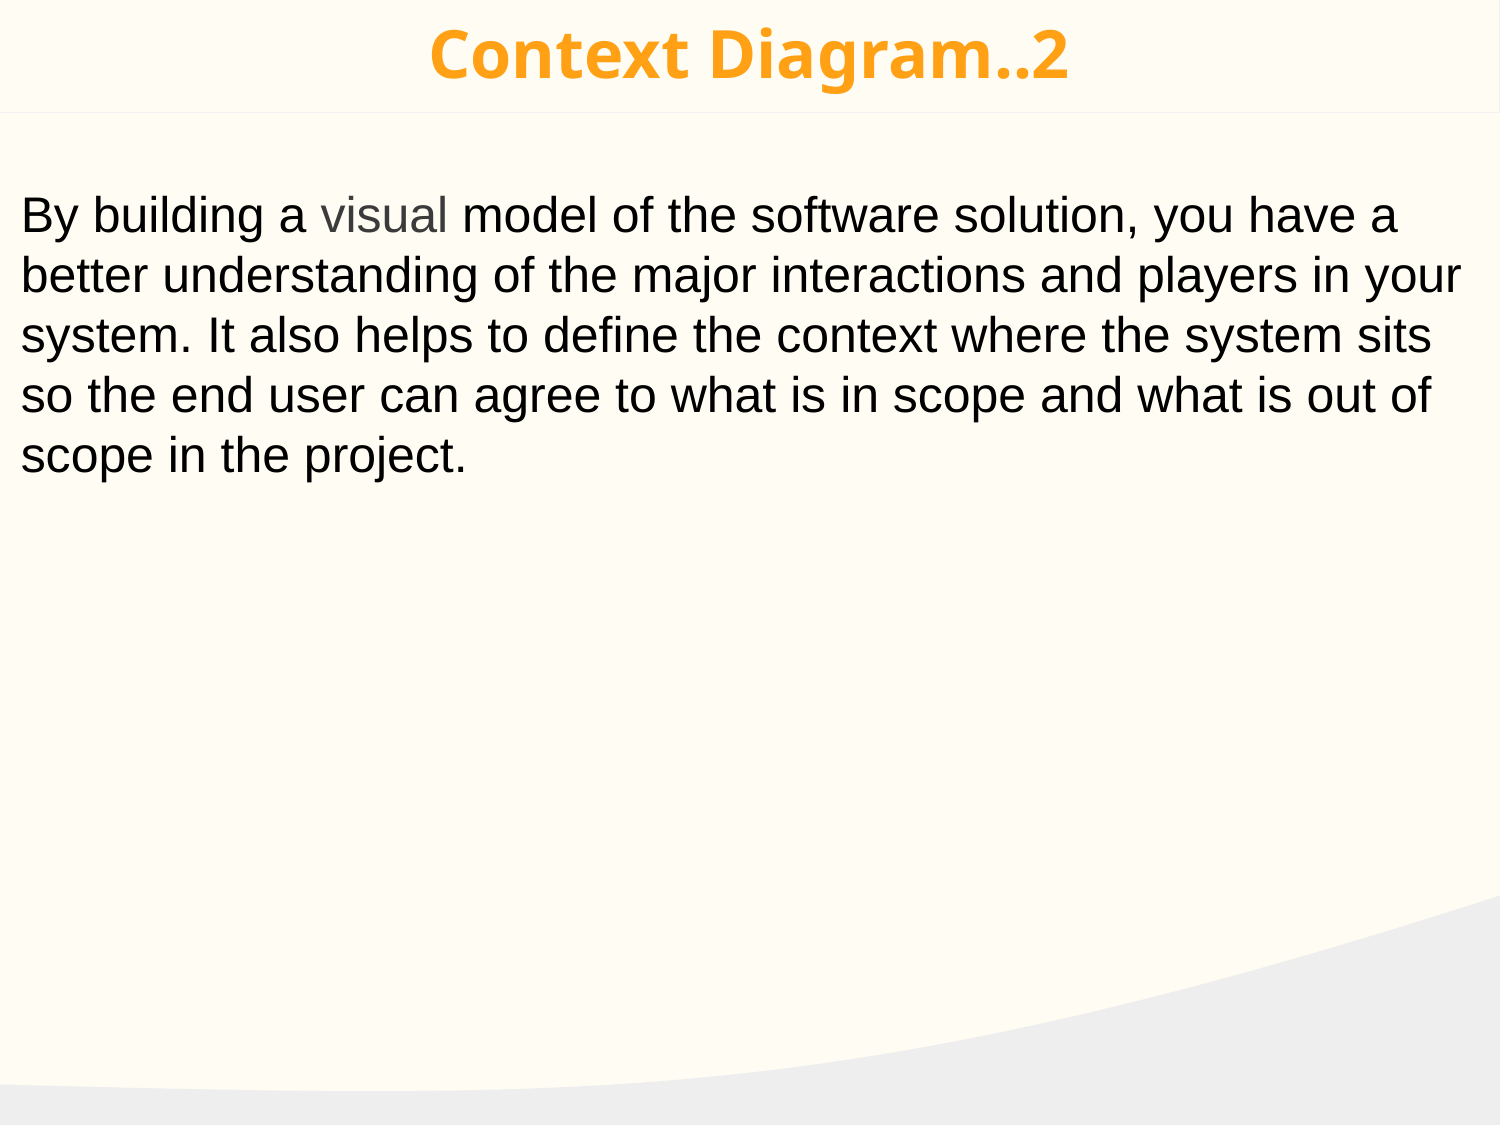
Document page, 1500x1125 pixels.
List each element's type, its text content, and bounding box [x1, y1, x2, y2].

list By building a visual model of the software solution, you have a better understanding of the major interactions and players in your system. It also helps to define the context where the system sits so the end user can agree to what is in scope and what is out of scope in the project. [0, 174, 1488, 1100]
title Context Diagram..2 [0, 0, 1500, 113]
